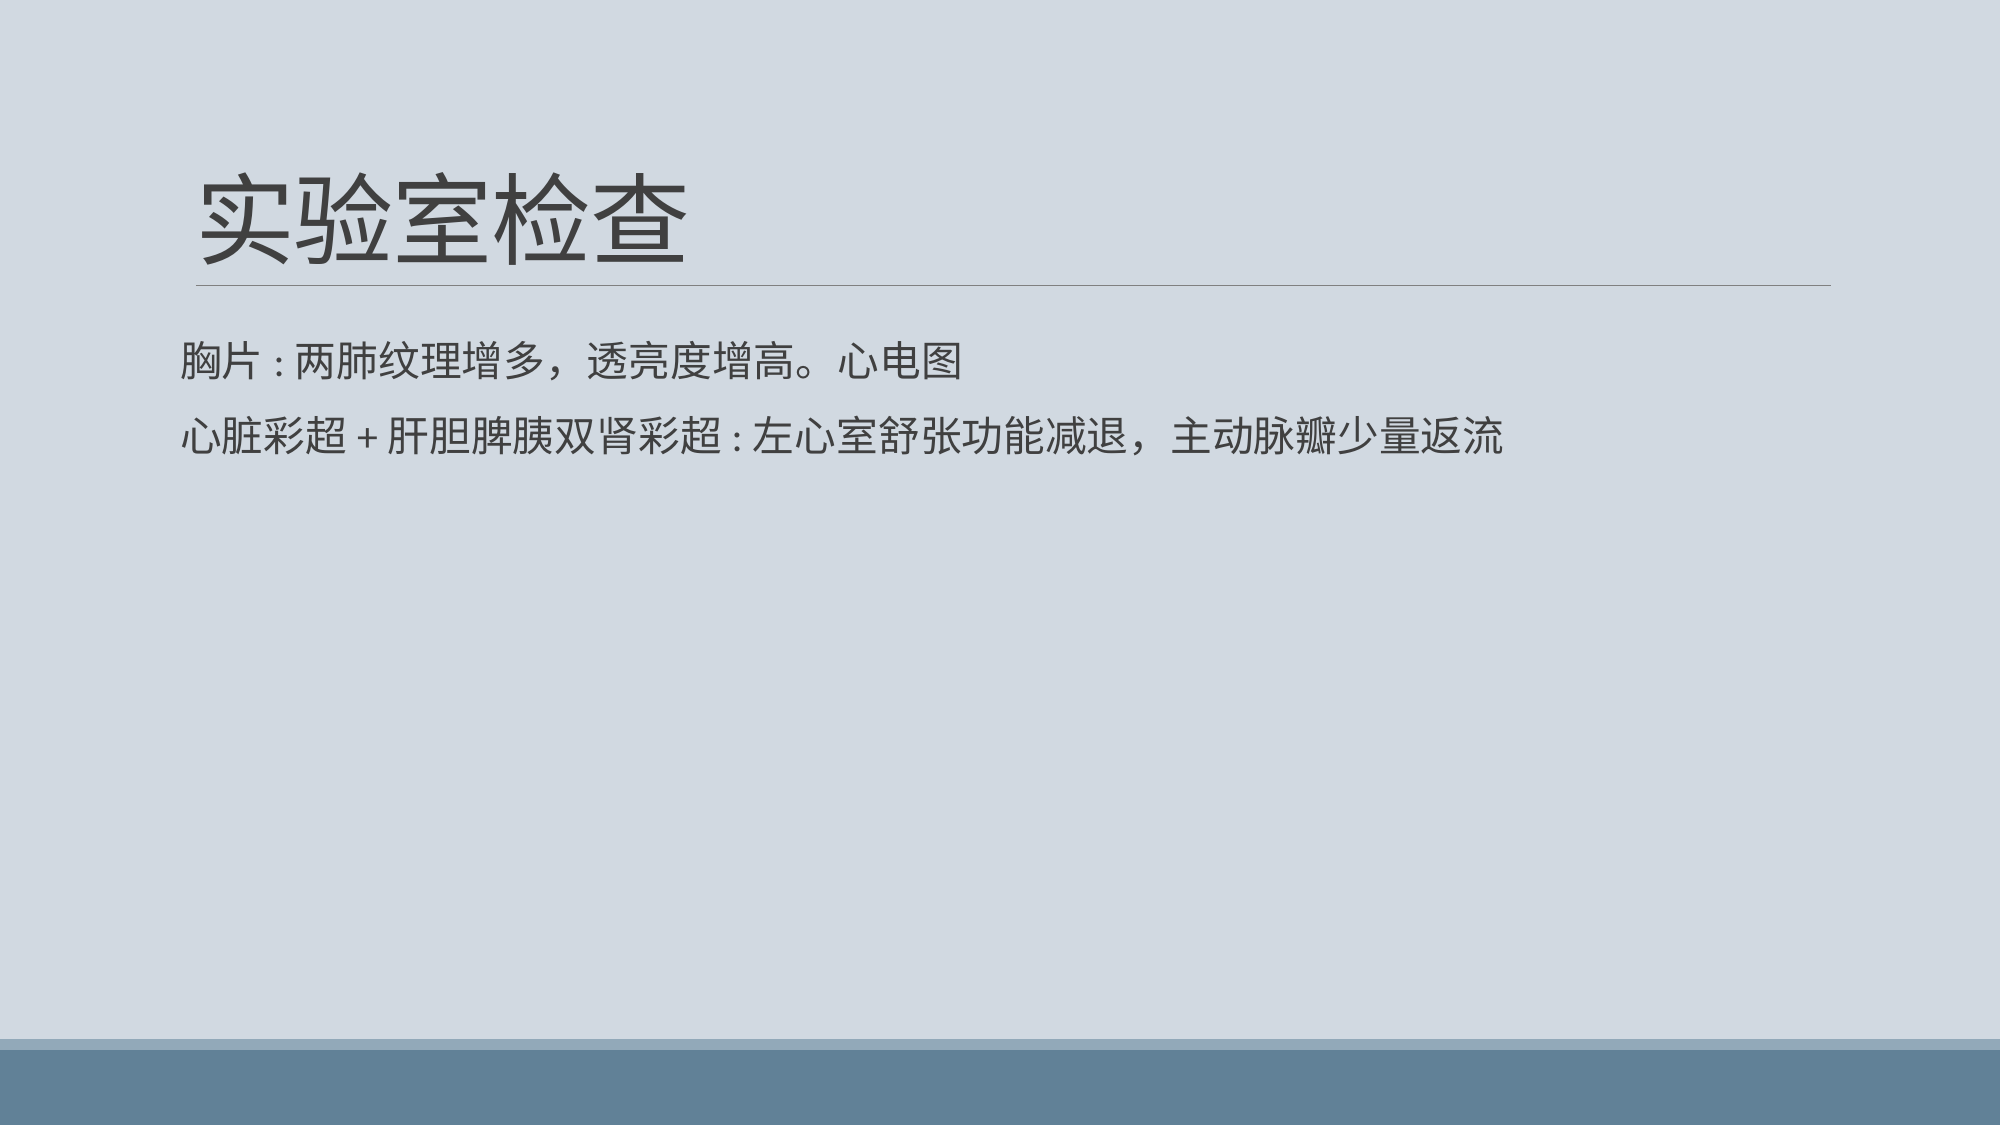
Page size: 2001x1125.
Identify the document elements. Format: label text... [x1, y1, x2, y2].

list 胸片:两肺纹理增多，透亮度增高。心电图 心脏彩超+肝胆脾胰双肾彩超:左心室舒张功能减退，主动脉瓣少量返流 [180, 302, 1830, 963]
title 实验室检查 [180, 47, 1830, 285]
